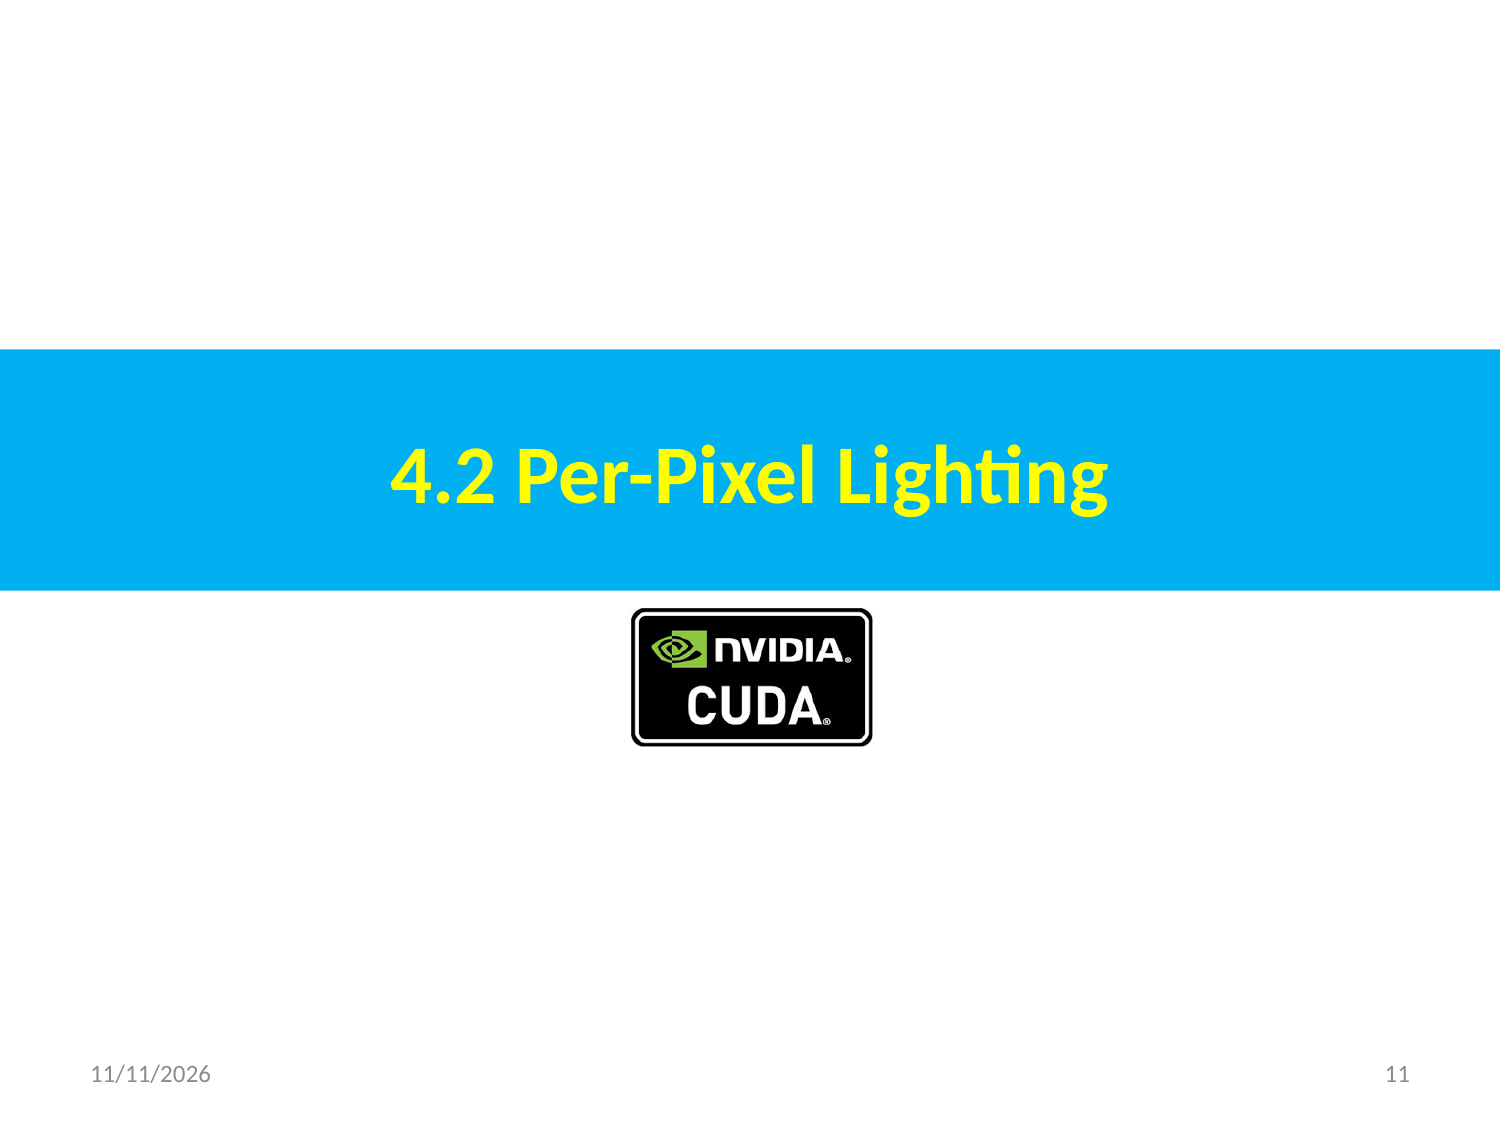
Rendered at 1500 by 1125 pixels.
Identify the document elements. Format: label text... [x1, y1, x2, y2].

slide_number 11 [1074, 1042, 1425, 1103]
title 4.2 Per-Pixel Lighting [0, 349, 1500, 591]
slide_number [75, 1042, 425, 1103]
picture [619, 597, 883, 758]
